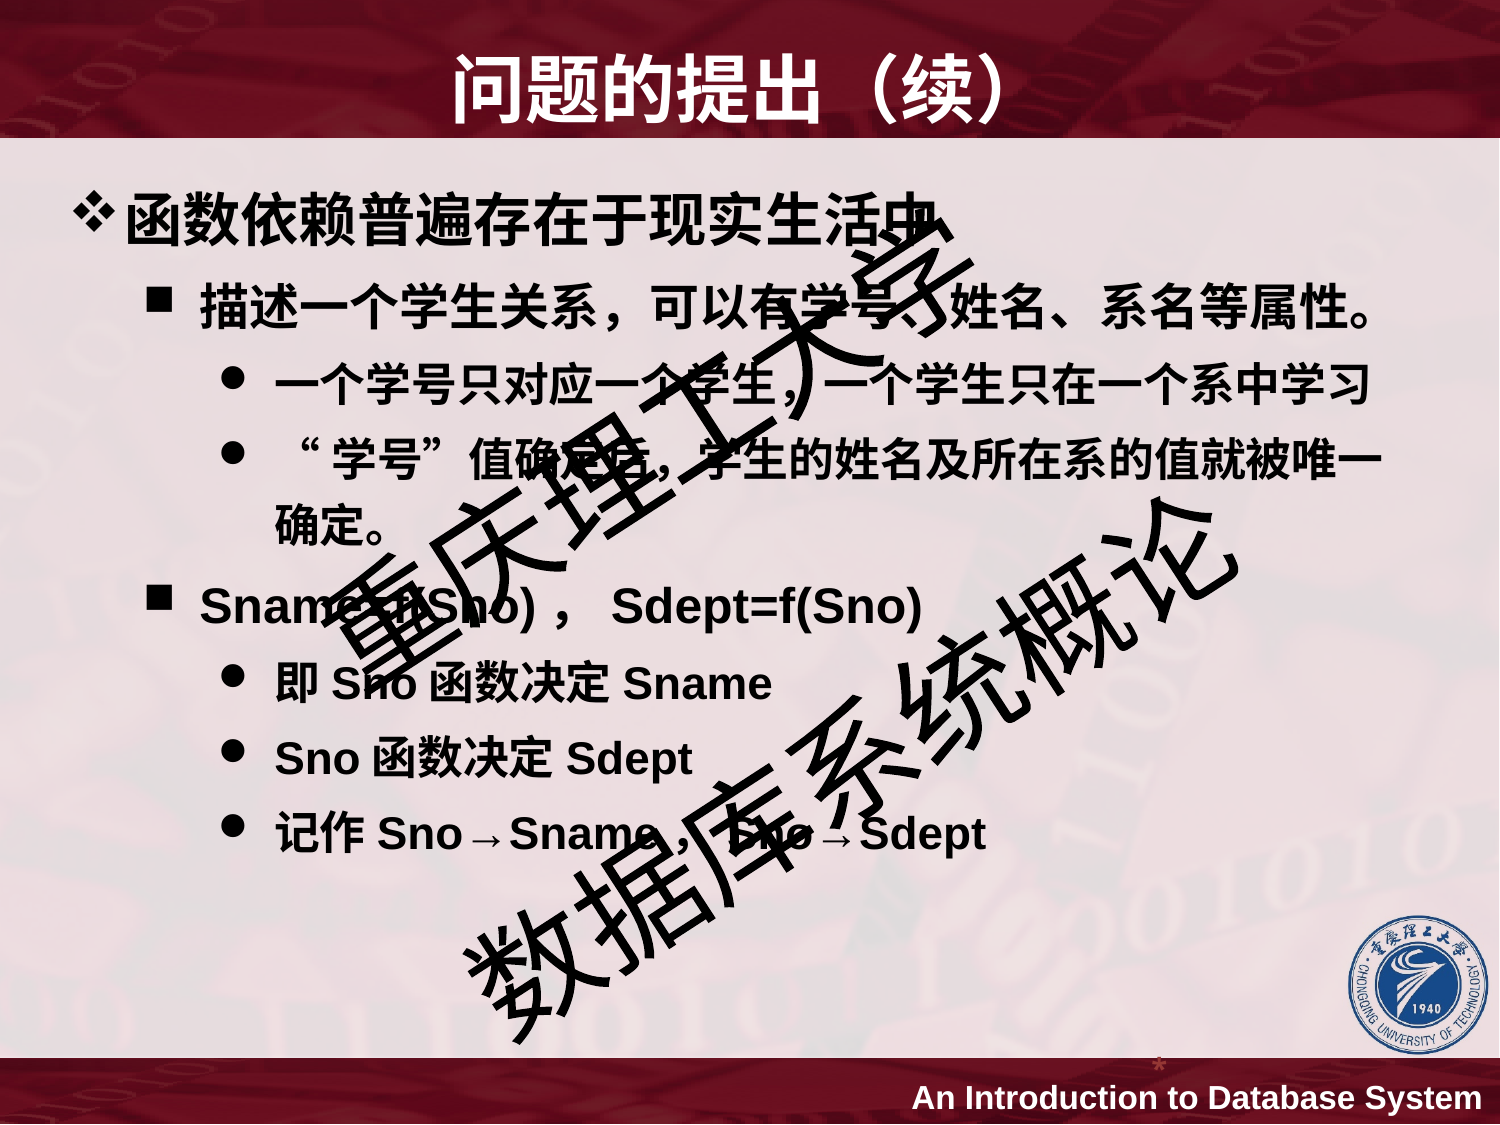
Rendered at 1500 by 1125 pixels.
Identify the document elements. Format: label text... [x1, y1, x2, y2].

list 函数依赖普遍存在于现实生活中 描述一个学生关系，可以有学号、姓名、系名等属性。 一个学号只对应一个学生，一个学生只在一个系中学习 “学号”值确定后，学生的姓名及所在系的值就被唯一确定。 Sname=f(Sno)，Sdept=f(Sno) 即Sno函数决定Sname Sno函数决定Sdept 记作Sno→Sname，Sno→Sdept [52, 161, 1444, 1107]
picture [0, 0, 1500, 1124]
title 问题的提出（续） [74, 0, 1426, 161]
